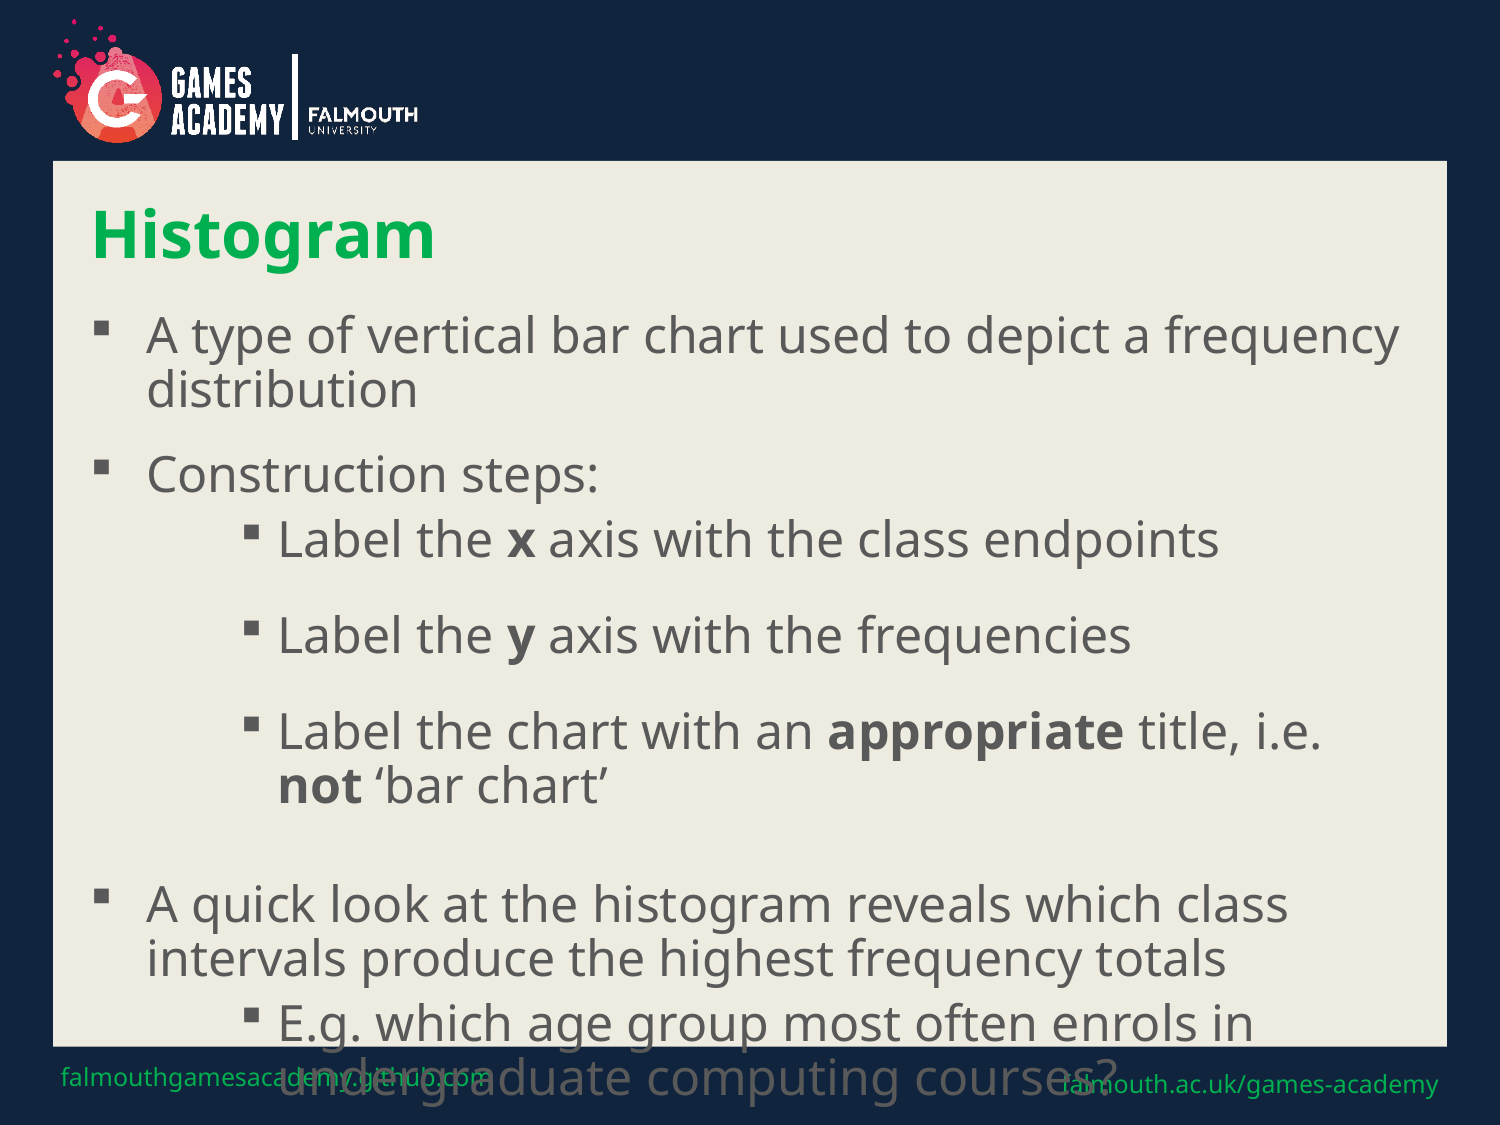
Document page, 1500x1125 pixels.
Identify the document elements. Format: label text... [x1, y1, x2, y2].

list A type of vertical bar chart used to depict a frequency distribution Construction steps: Label the x axis with the class endpoints Label the y axis with the frequencies Label the chart with an appropriate title, i.e. not ‘bar chart’ A quick look at the histogram reveals which class intervals produce the highest frequency totals E.g. which age group most often enrols in undergraduate computing courses? [75, 302, 1425, 1024]
title Histogram [75, 184, 1425, 279]
picture [304, 104, 420, 138]
picture [53, 19, 284, 143]
